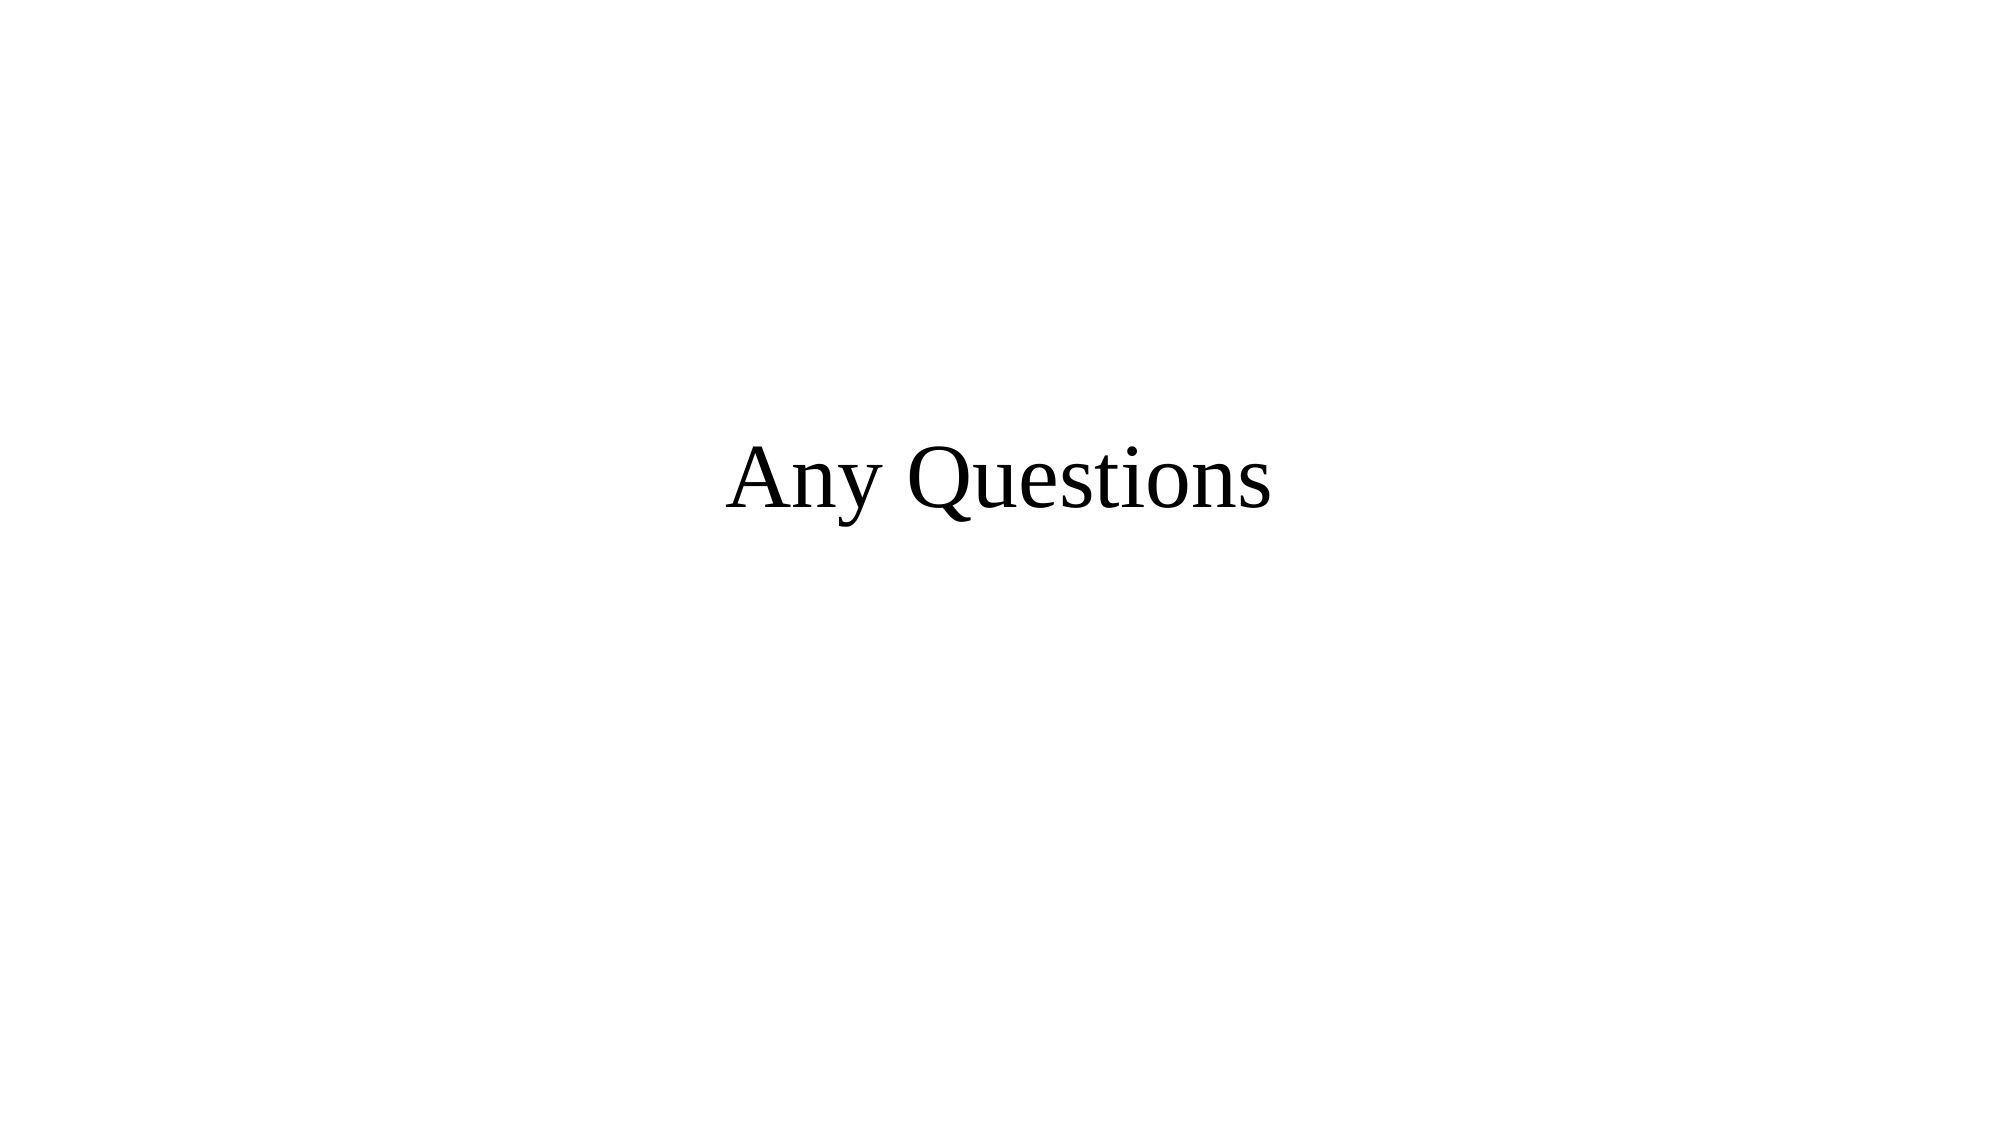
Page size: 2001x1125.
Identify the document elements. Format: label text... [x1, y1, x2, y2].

title Any Questions [137, 368, 1863, 587]
